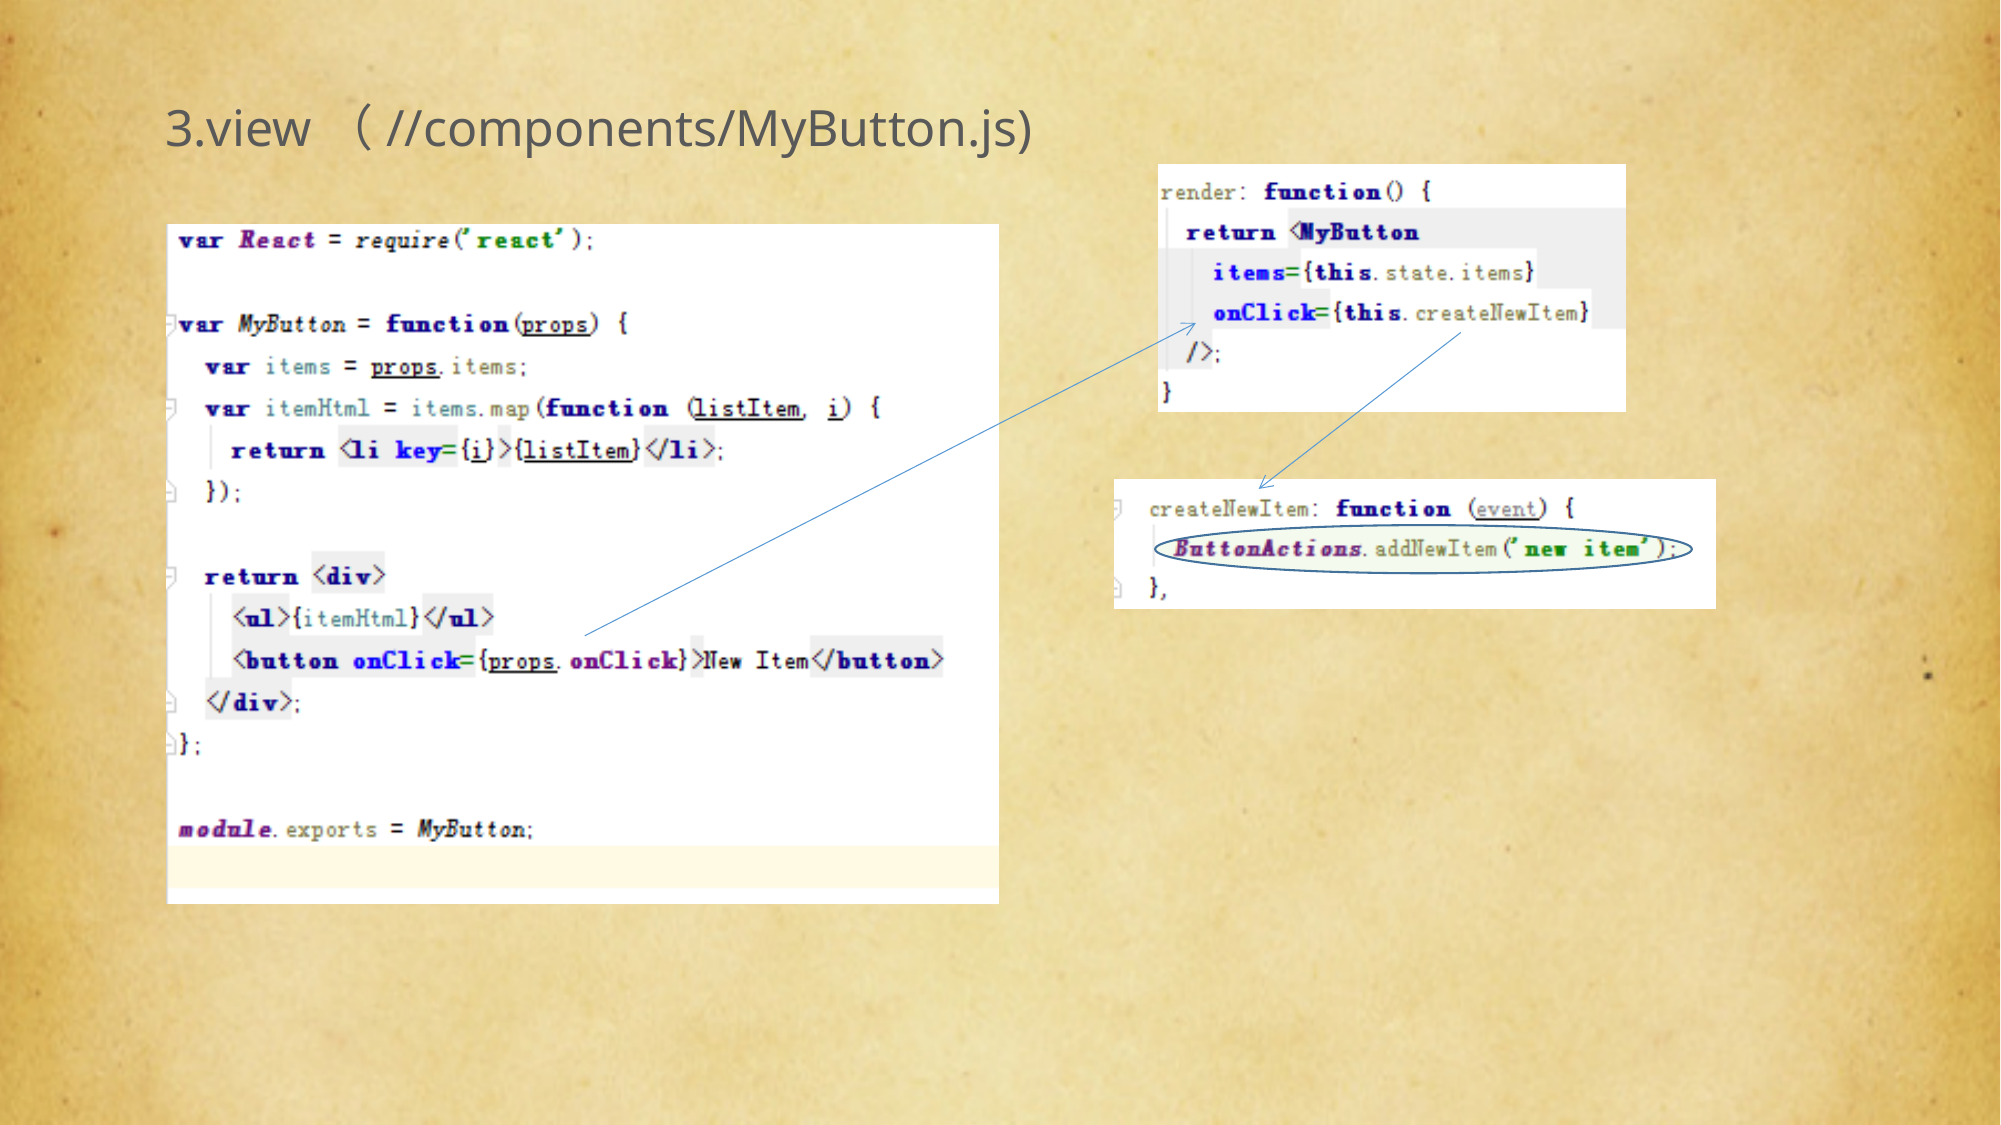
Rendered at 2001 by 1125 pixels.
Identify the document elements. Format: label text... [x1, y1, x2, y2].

text_box 3.view（//components/MyButton.js) [150, 89, 1159, 164]
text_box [1258, 332, 1461, 489]
picture [0, 0, 2001, 1125]
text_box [584, 322, 1197, 636]
